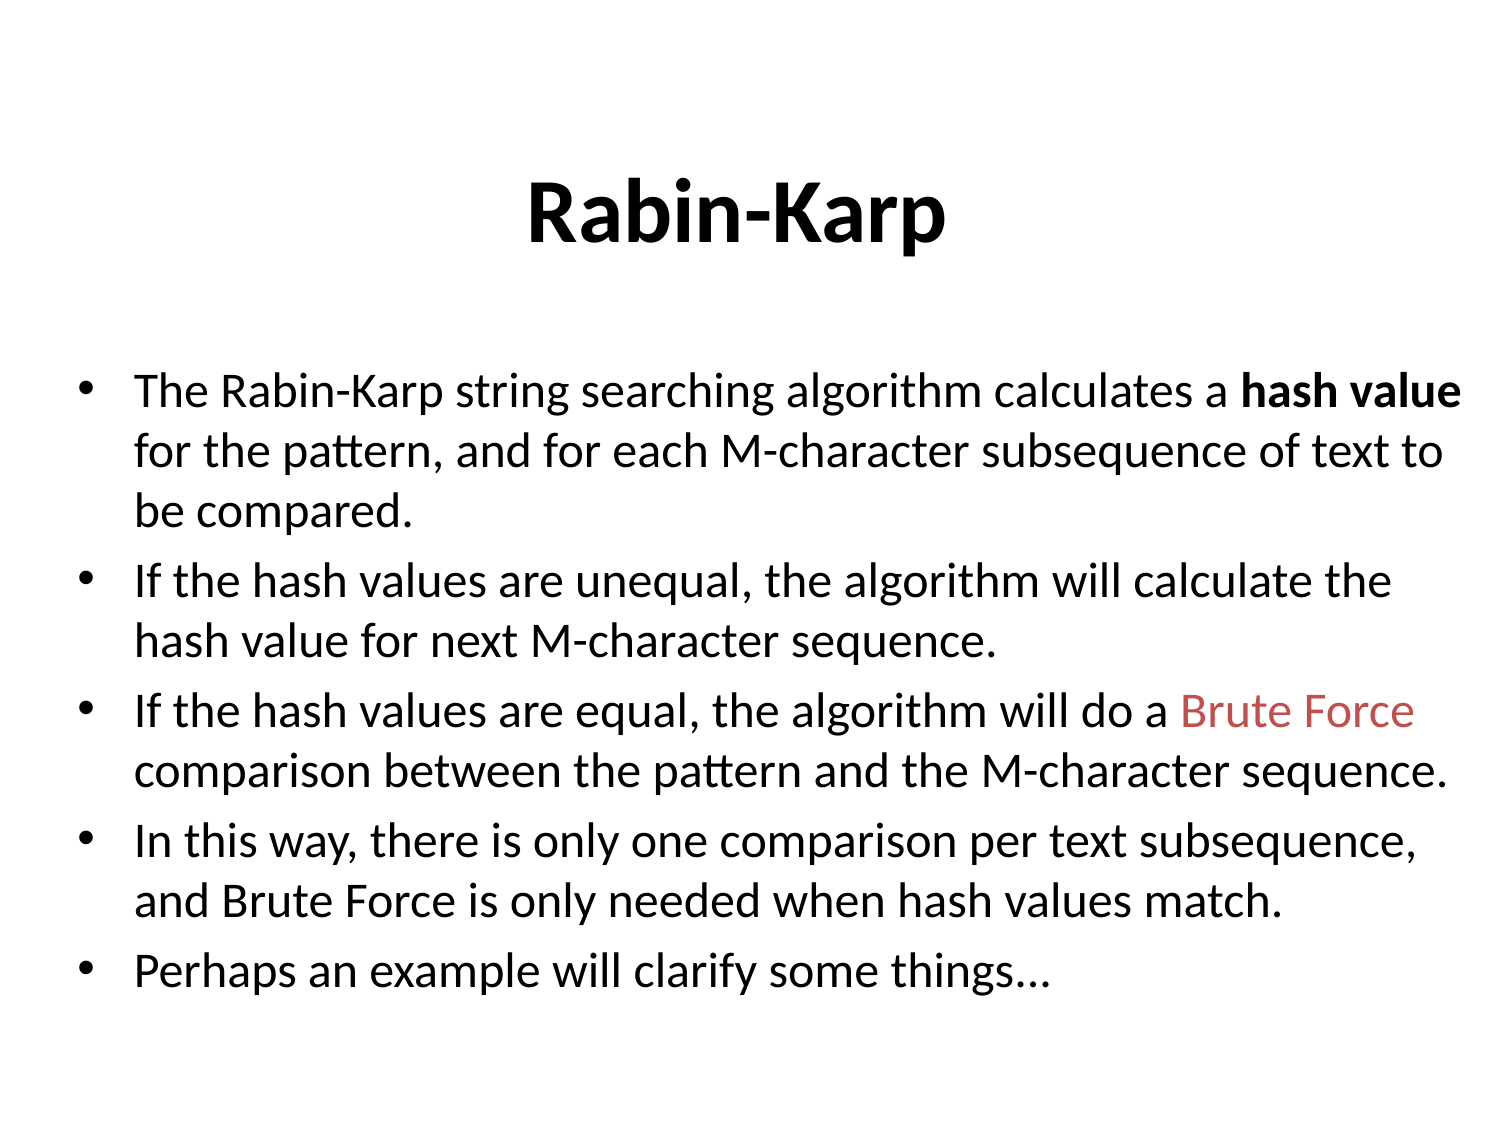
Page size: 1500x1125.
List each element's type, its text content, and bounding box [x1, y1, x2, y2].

title Rabin-Karp [99, 112, 1375, 300]
list The Rabin-Karp string searching algorithm calculates a hash value for the pattern, and for each M-character subsequence of text to be compared. If the hash values are unequal, the algorithm will calculate the hash value for next M-character sequence. If the hash values are equal, the algorithm will do a Brute Force comparison between the pattern and the M-character sequence. In this way, there is only one comparison per text subsequence, and Brute Force is only needed when hash values match. Perhaps an example will clarify some things... [62, 350, 1500, 1025]
